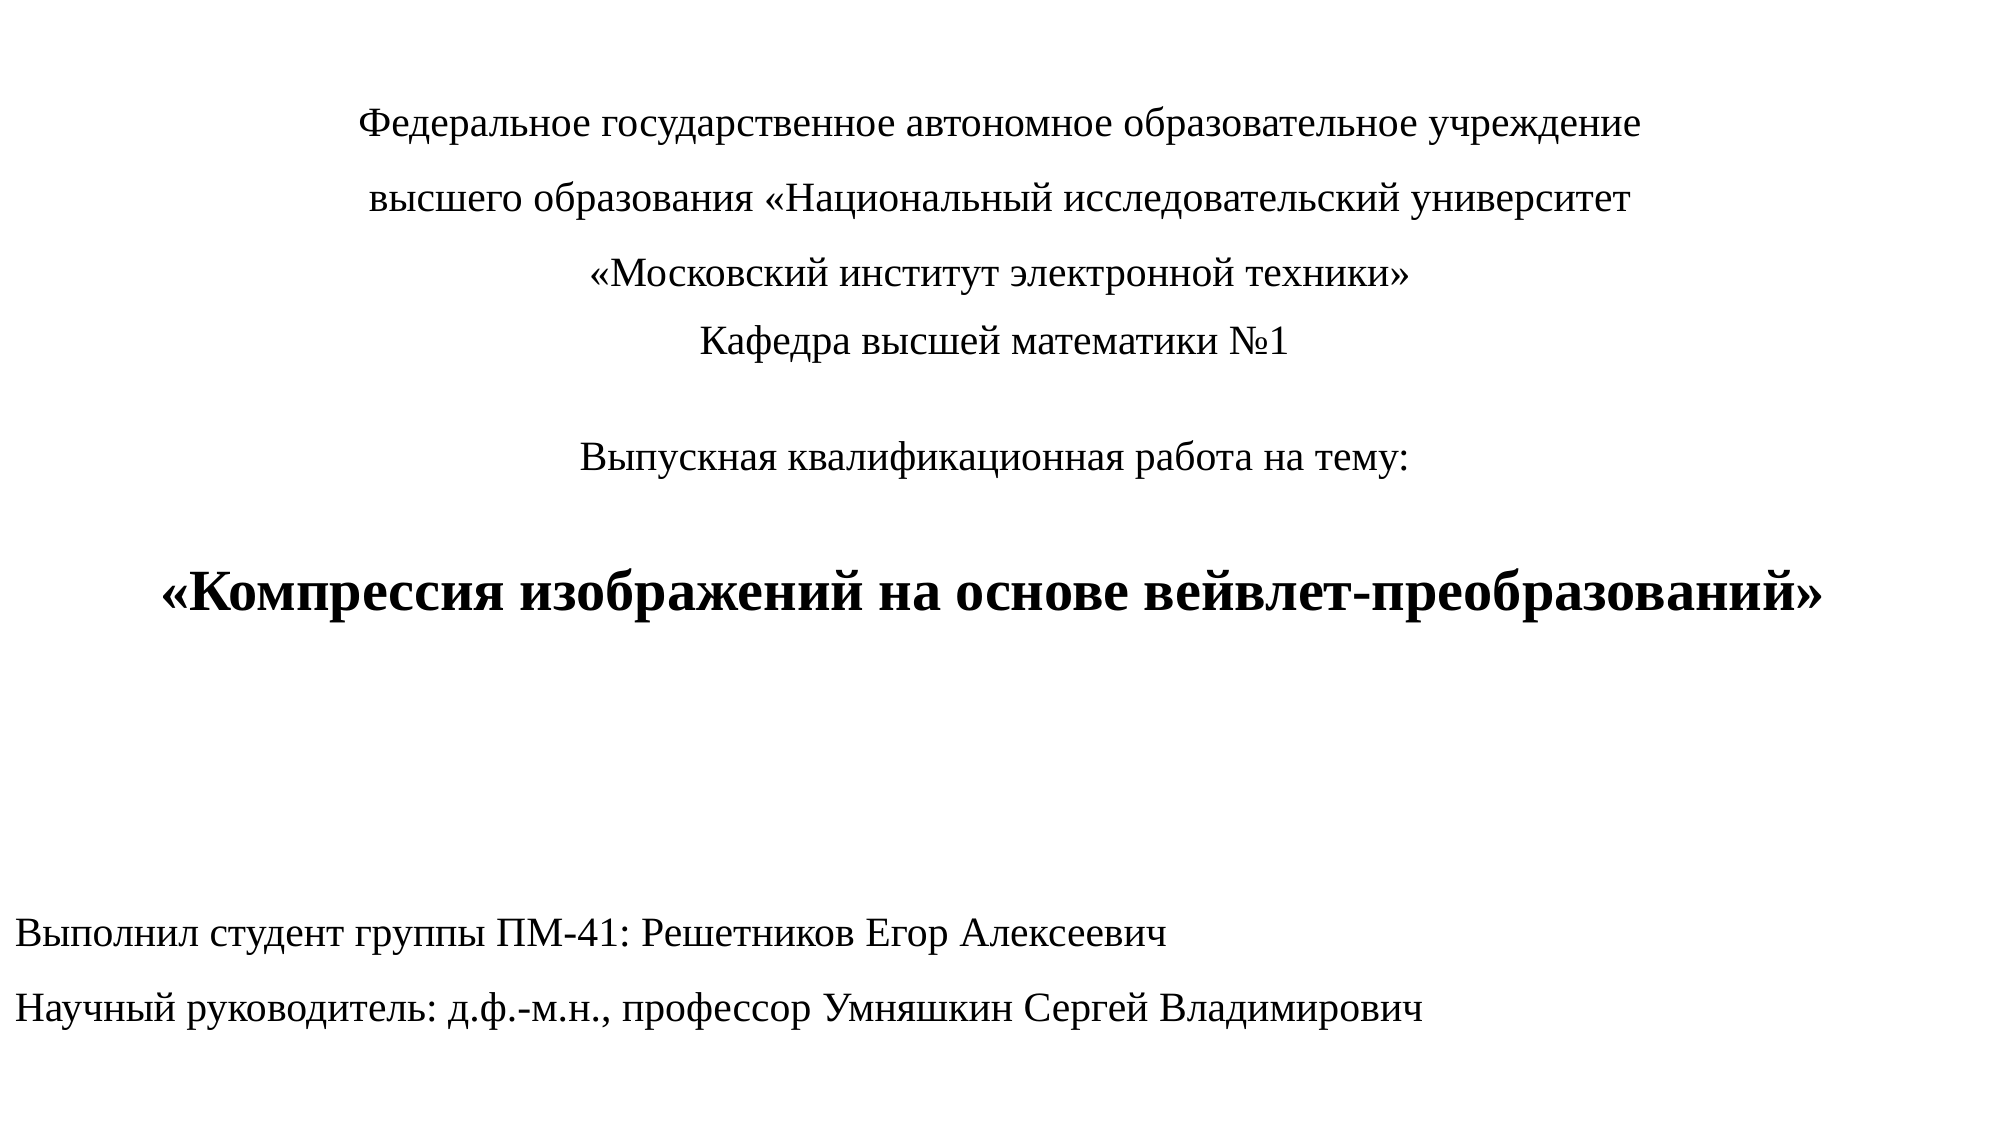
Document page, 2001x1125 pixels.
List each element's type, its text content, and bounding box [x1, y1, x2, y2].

text_box Выполнил студент группы ПМ-41: Решетников Егор Алексеевич Научный руководитель: д.ф.-м.н., профессор Умняшкин Сергей Владимирович [0, 872, 2000, 1038]
text_box Кафедра высшей математики №1 [0, 305, 2000, 371]
text_box Выпускная квалификационная работа на тему: [0, 396, 2000, 486]
text_box Федеральное государственное автономное образовательное учреждение высшего образования «Национальный исследовательский университет «Московский институт электронной техники» [0, 62, 2000, 303]
text_box «Компрессия изображений на основе вейвлет-преобразований» [0, 509, 2000, 630]
